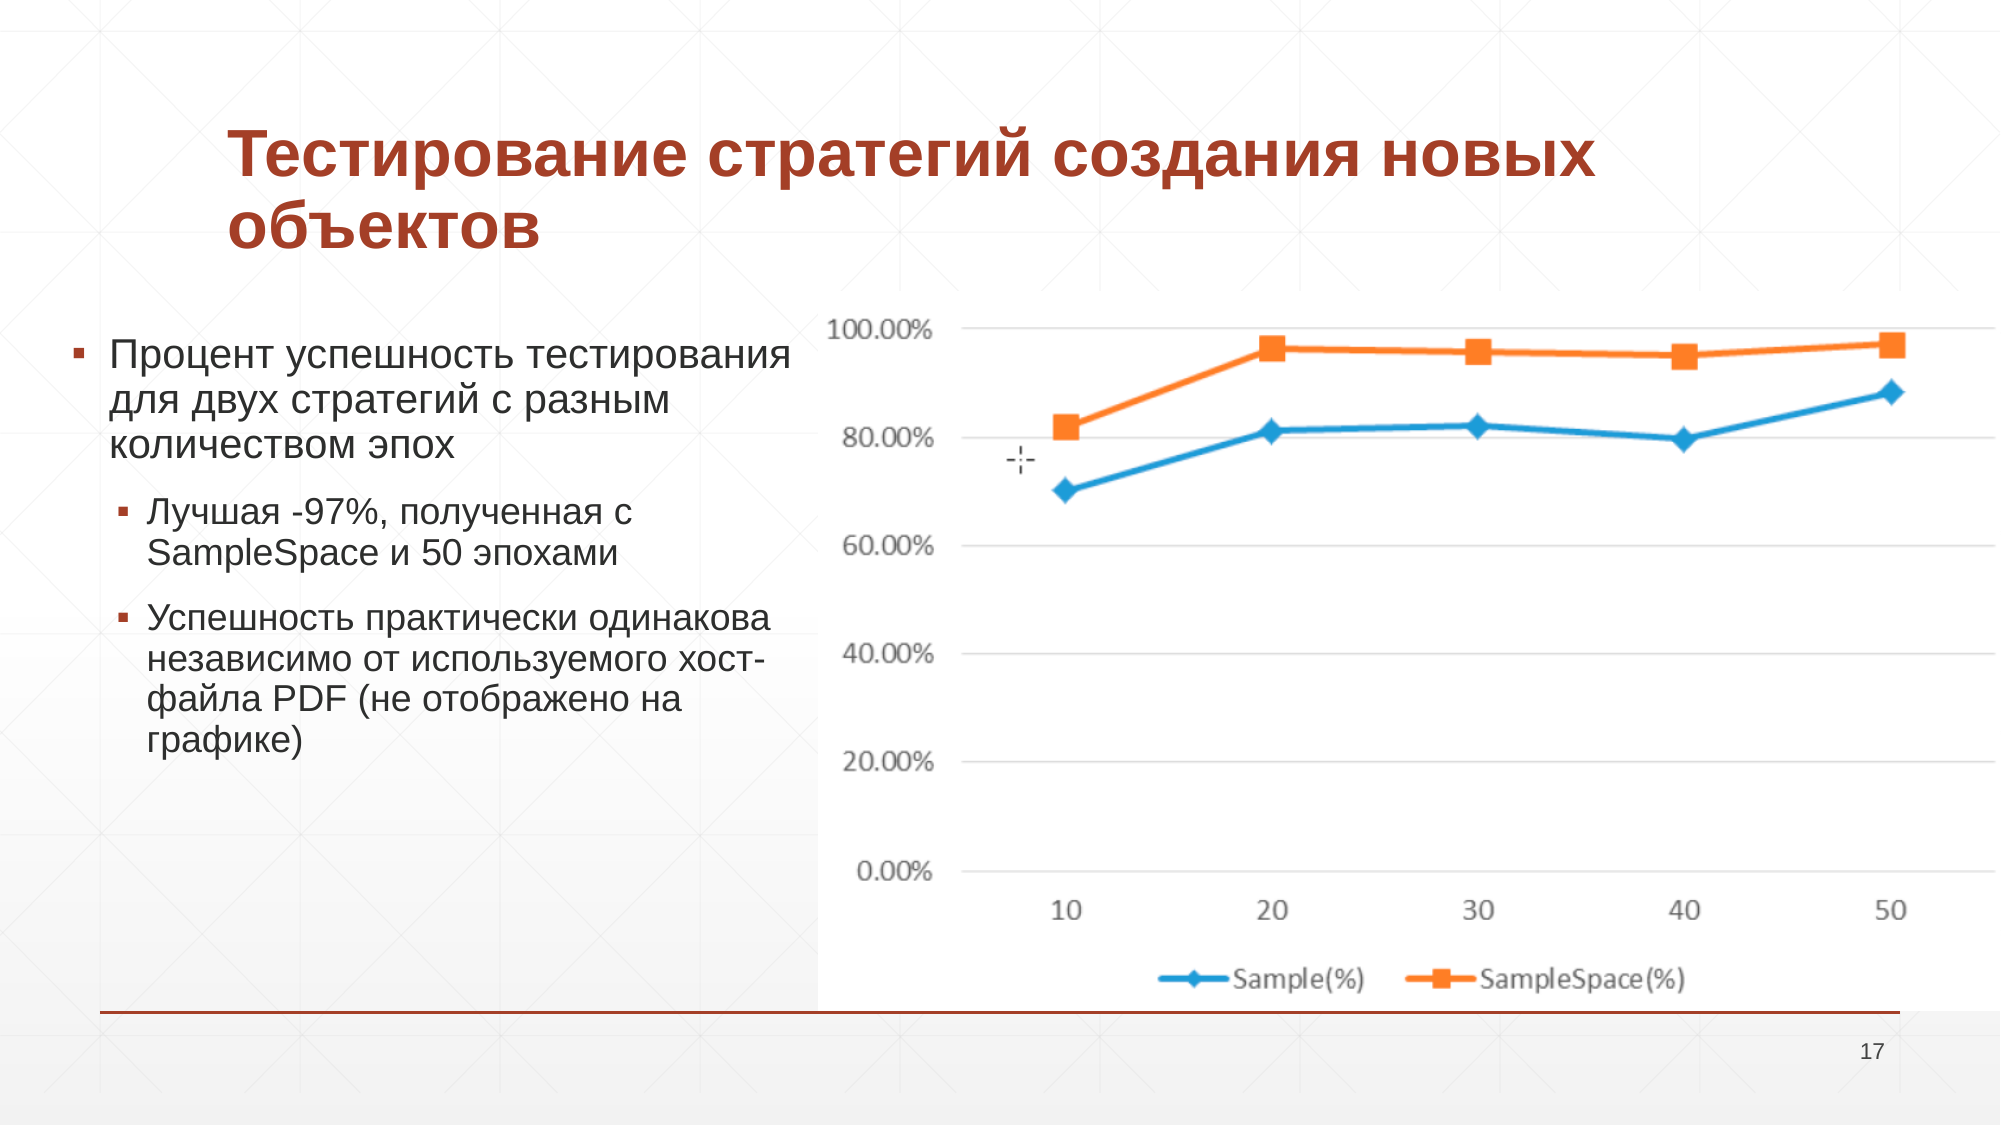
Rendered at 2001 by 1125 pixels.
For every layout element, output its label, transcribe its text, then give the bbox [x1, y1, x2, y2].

slide_number 17 [1749, 1031, 1901, 1069]
title Тестирование стратегий создания новых объектов [212, 82, 1788, 271]
picture [818, 291, 2000, 1011]
list Процент успешность тестирования для двух стратегий с разным количеством эпох Лучшая -97%, полученная с SampleSpace и 50 эпохами Успешность практически одинакова независимо от используемого хост-файла PDF (не отображено на графике) [56, 324, 818, 950]
